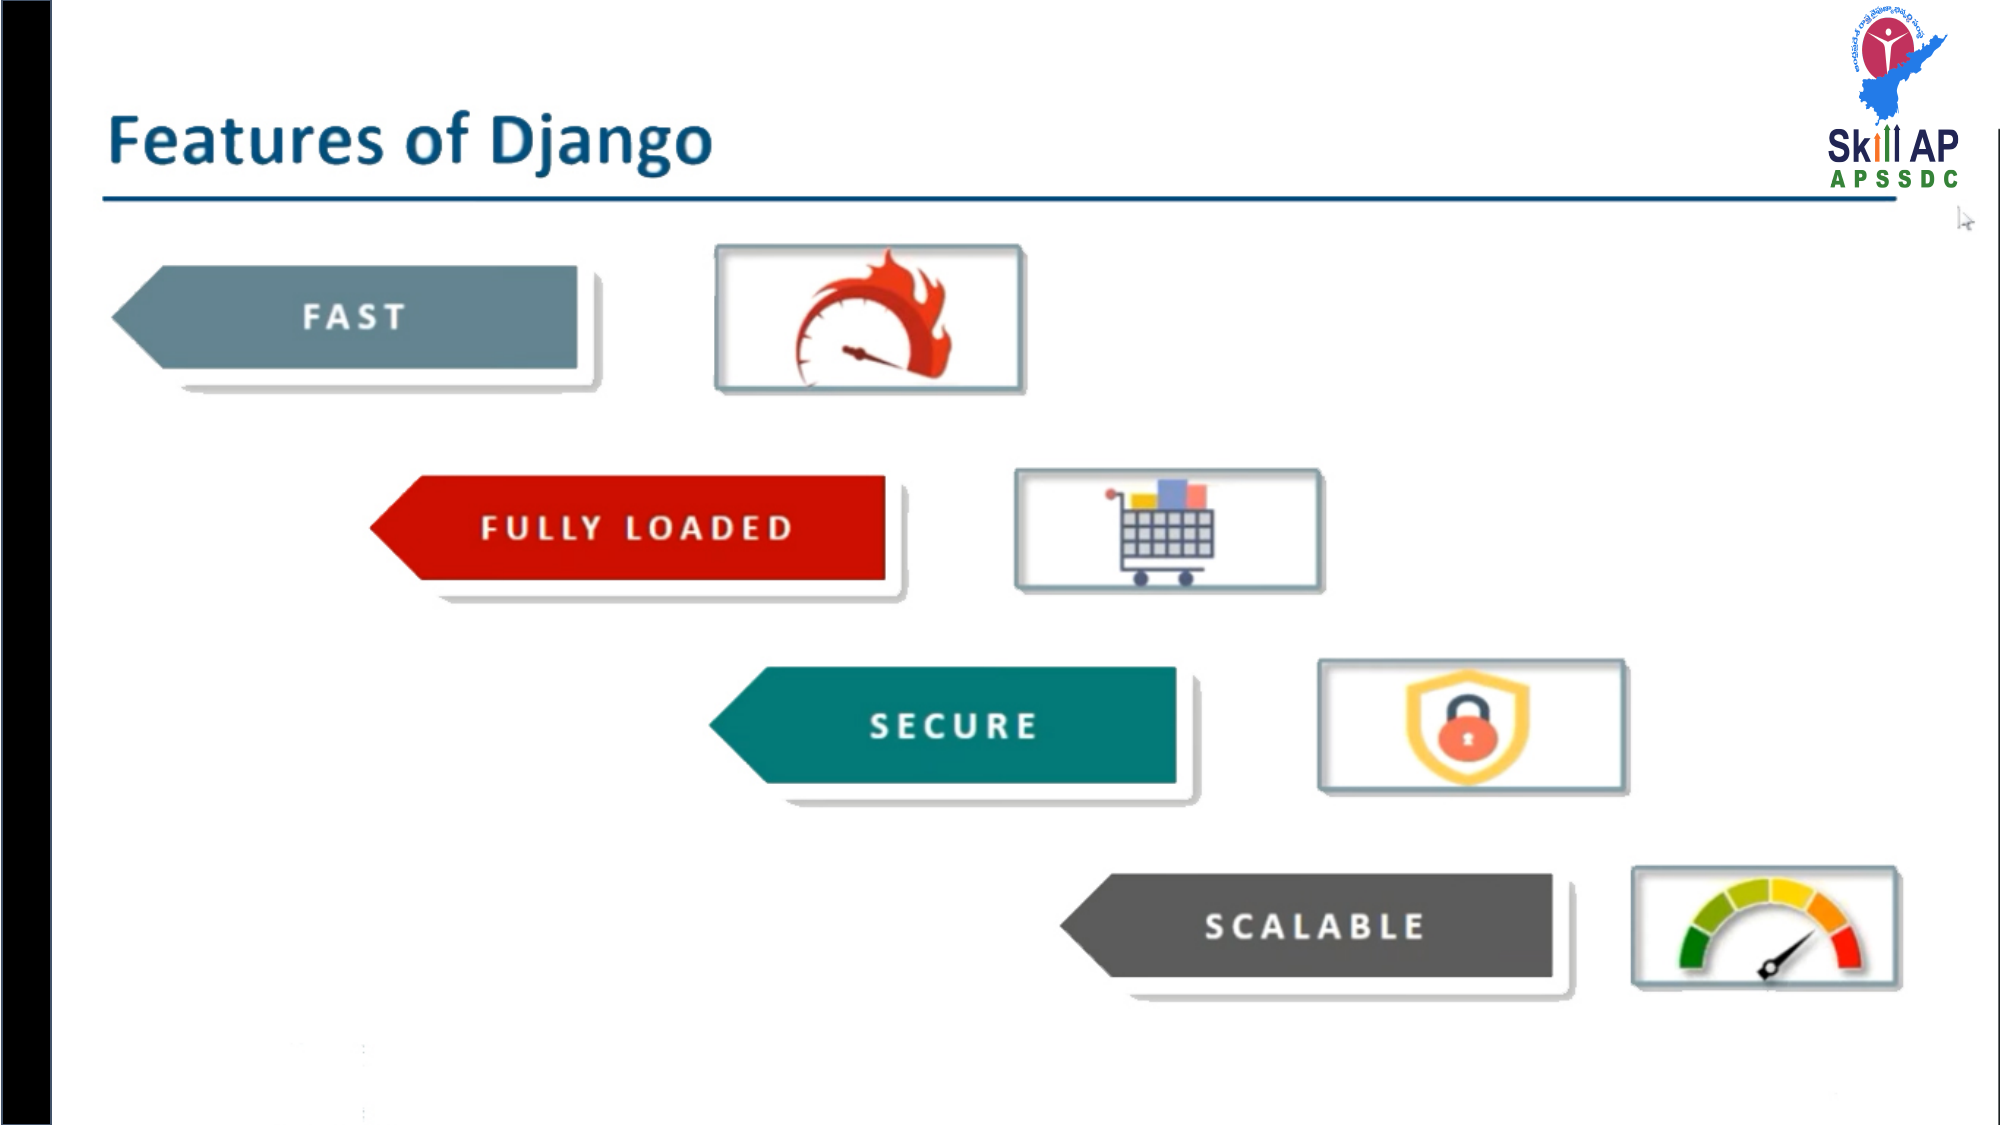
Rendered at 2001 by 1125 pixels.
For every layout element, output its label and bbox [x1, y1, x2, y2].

text_box [2, 0, 52, 12]
picture [0, 0, 2000, 1125]
